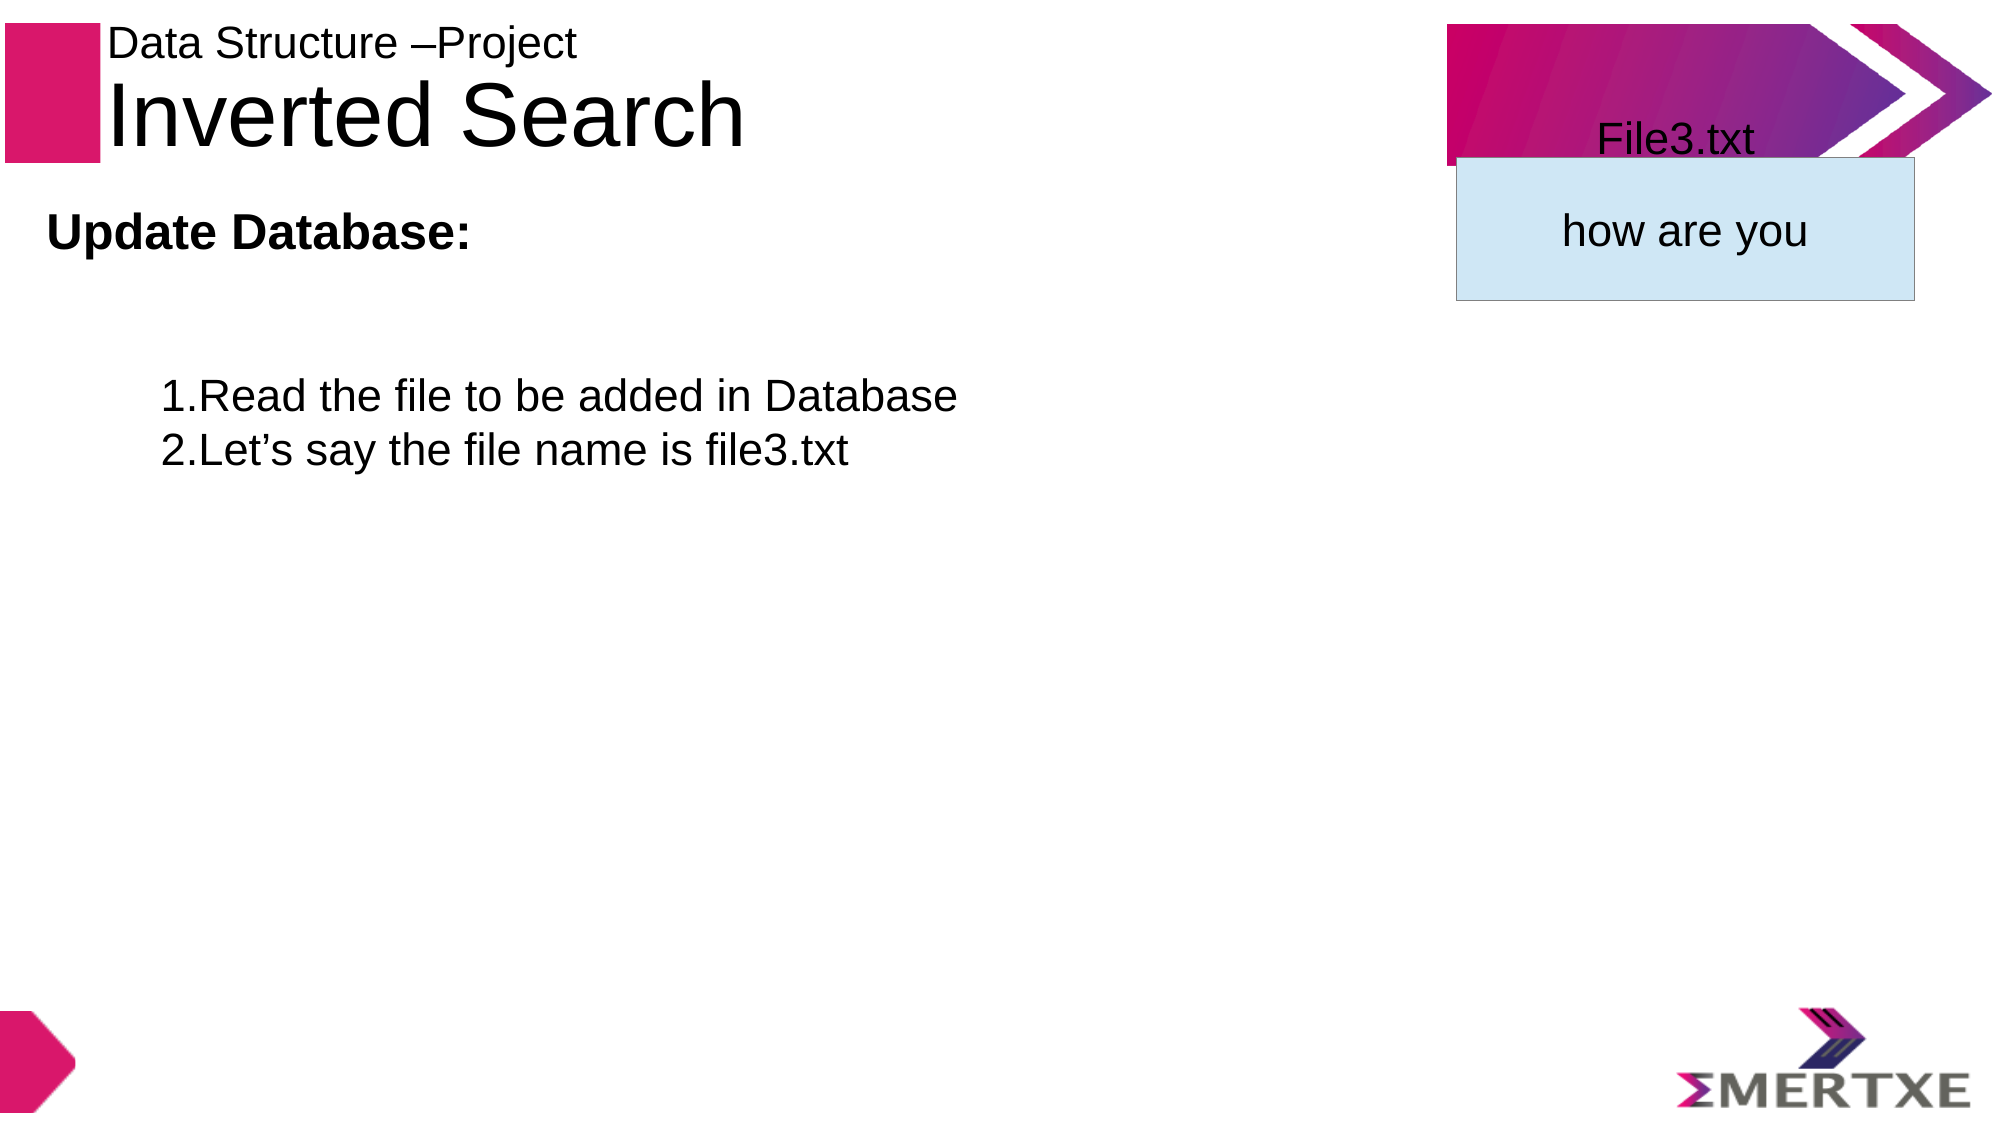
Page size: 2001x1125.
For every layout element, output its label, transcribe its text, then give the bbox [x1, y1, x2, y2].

text_box File3.txt [1578, 100, 1774, 169]
picture [1676, 1004, 1972, 1108]
text_box Update Database: [28, 190, 543, 272]
text_box how are you [1456, 157, 1915, 301]
text_box Data Structure –Project Inverted Search [106, 0, 1500, 186]
text_box Read the file to be added in Database Let’s say the file name is file3.txt [142, 357, 1514, 579]
picture [1500, 24, 1992, 166]
